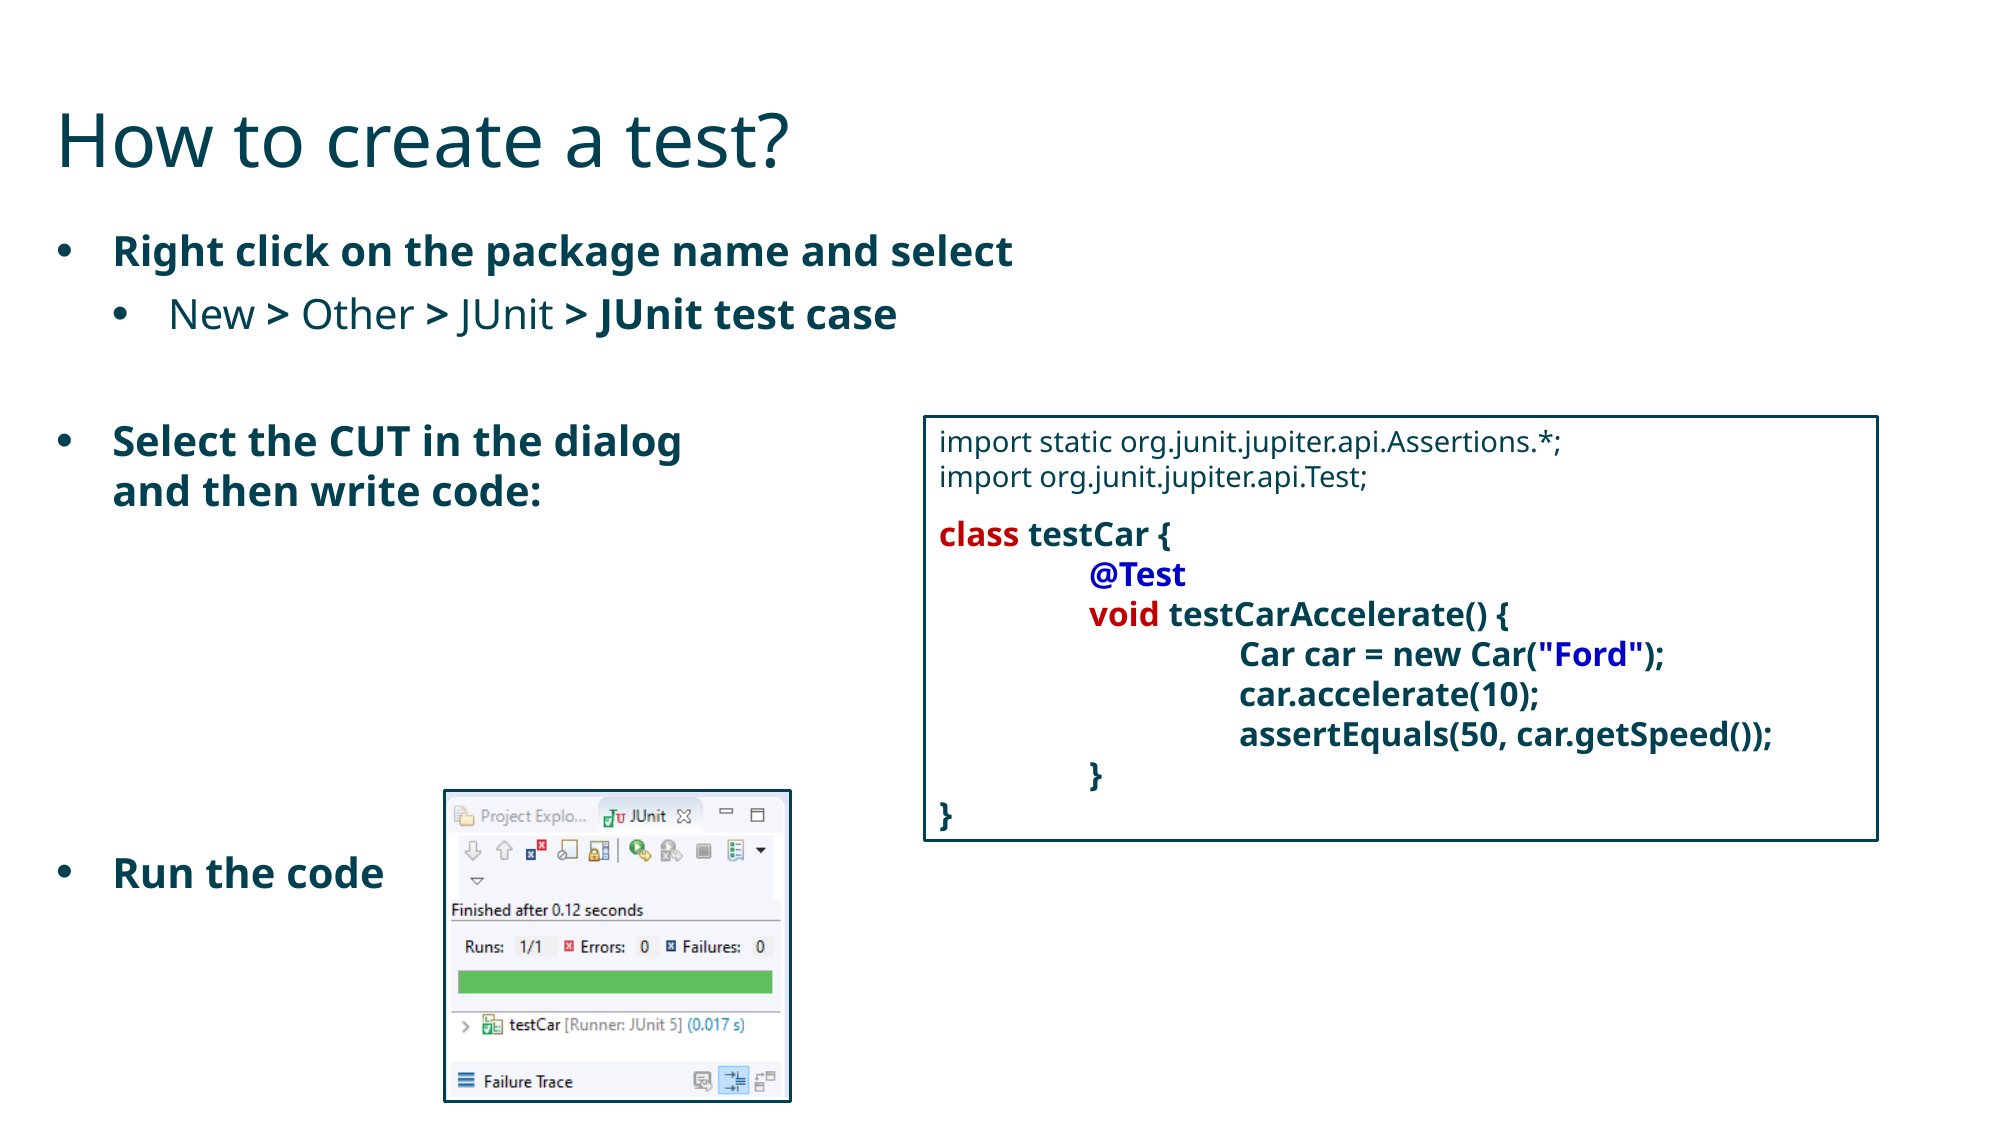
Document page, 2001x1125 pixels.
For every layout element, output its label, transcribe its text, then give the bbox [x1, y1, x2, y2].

list Right click on the package name and select New > Other > JUnit > JUnit test case Select the CUT in the dialog and then write code: Run the code [55, 224, 1103, 1038]
text_box import static org.junit.jupiter.api.Assertions.*; import org.junit.jupiter.api.Test; class testCar { @Test void testCarAccelerate() { Car car = new Car("Ford"); car.accelerate(10); assertEquals(50, car.getSpeed()); } } [924, 416, 1878, 841]
title How to create a test? [55, 92, 1946, 225]
picture [447, 793, 788, 1099]
